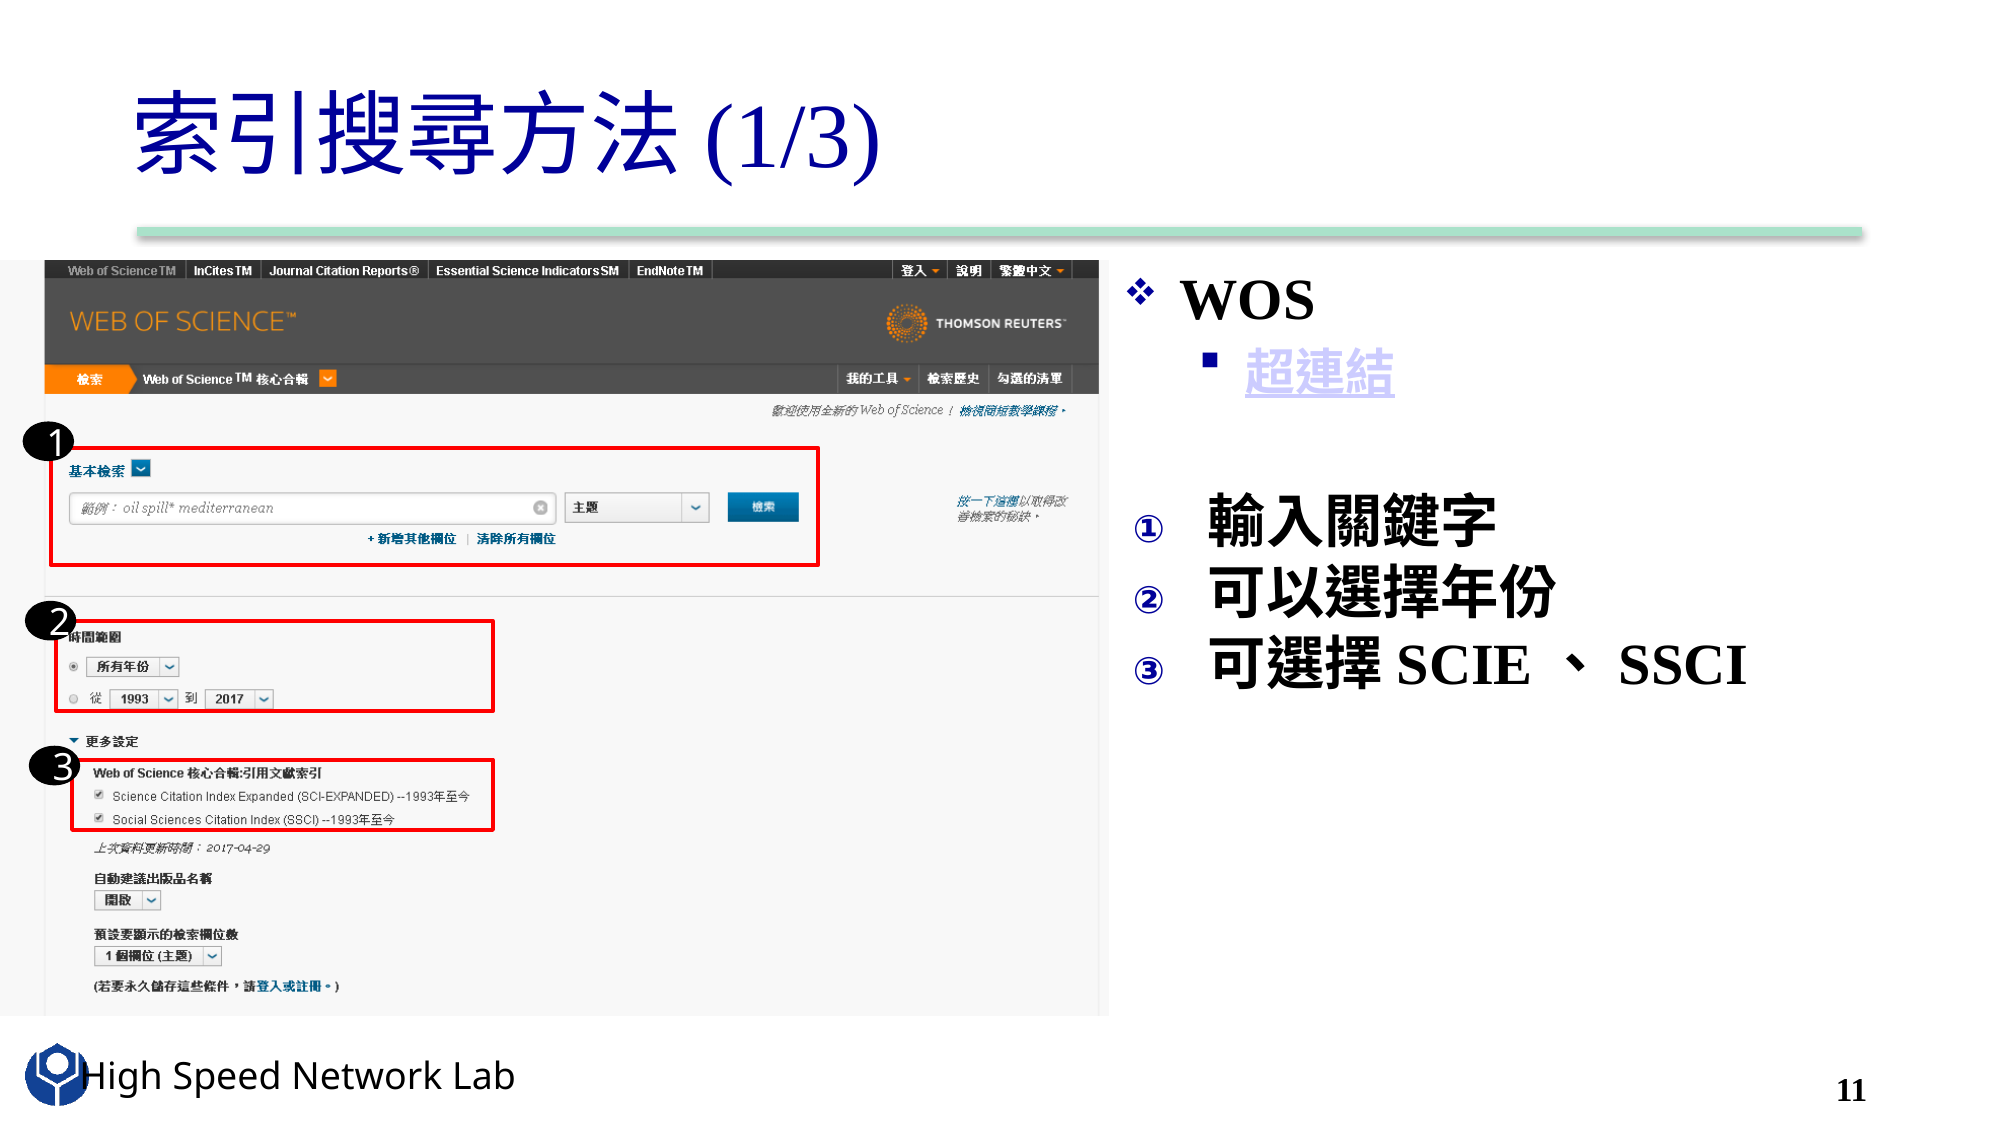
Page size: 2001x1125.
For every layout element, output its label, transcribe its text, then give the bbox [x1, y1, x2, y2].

title 索引搜尋方法(1/3) [116, 37, 1817, 225]
picture [25, 1043, 89, 1106]
list WOS 超連結 輸入關鍵字 可以選擇年份 可選擇SCIE、SSCI [1108, 264, 1817, 1027]
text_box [0, 260, 1109, 1017]
slide_number 11 [1820, 1059, 1969, 1106]
